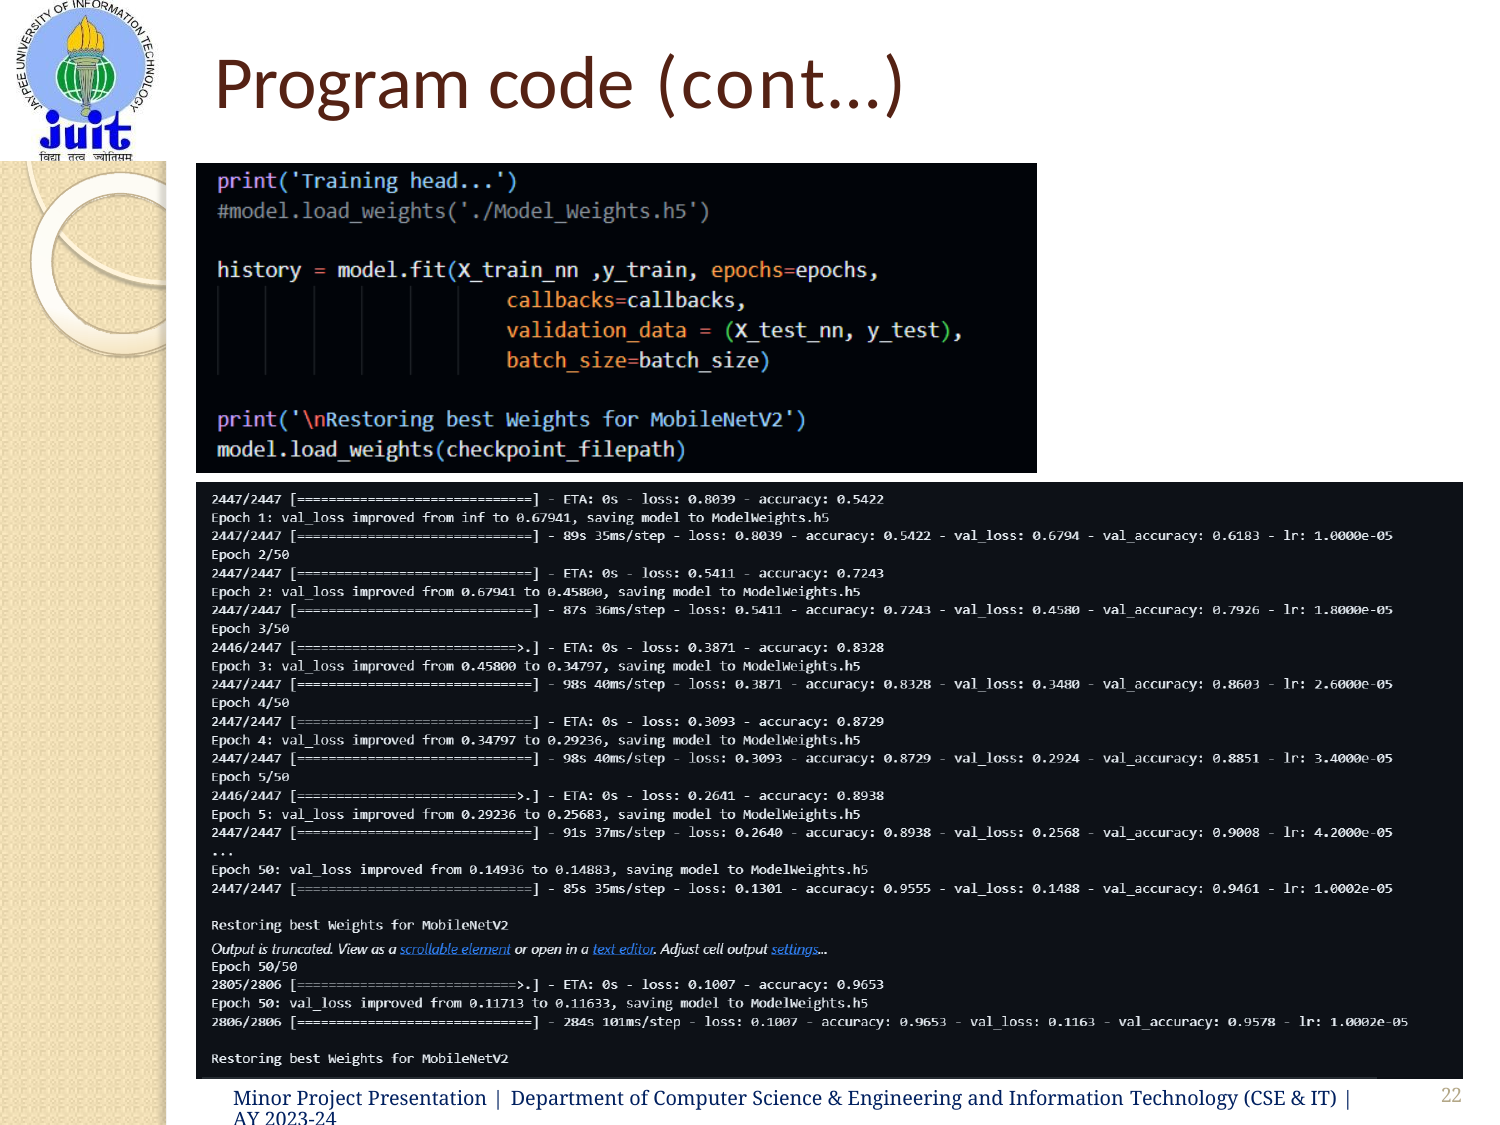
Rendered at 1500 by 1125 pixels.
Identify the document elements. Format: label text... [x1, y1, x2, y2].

picture [0, 0, 171, 1125]
footer Minor Project Presentation | Department of Computer Science & Engineering and Information Technology (CSE & IT) | AY 2023-24 [231, 1089, 1384, 1125]
title Program code (cont…) [171, 31, 1475, 222]
picture [195, 482, 1463, 1079]
slide_number 22 [1434, 1089, 1469, 1125]
picture [195, 163, 1037, 473]
